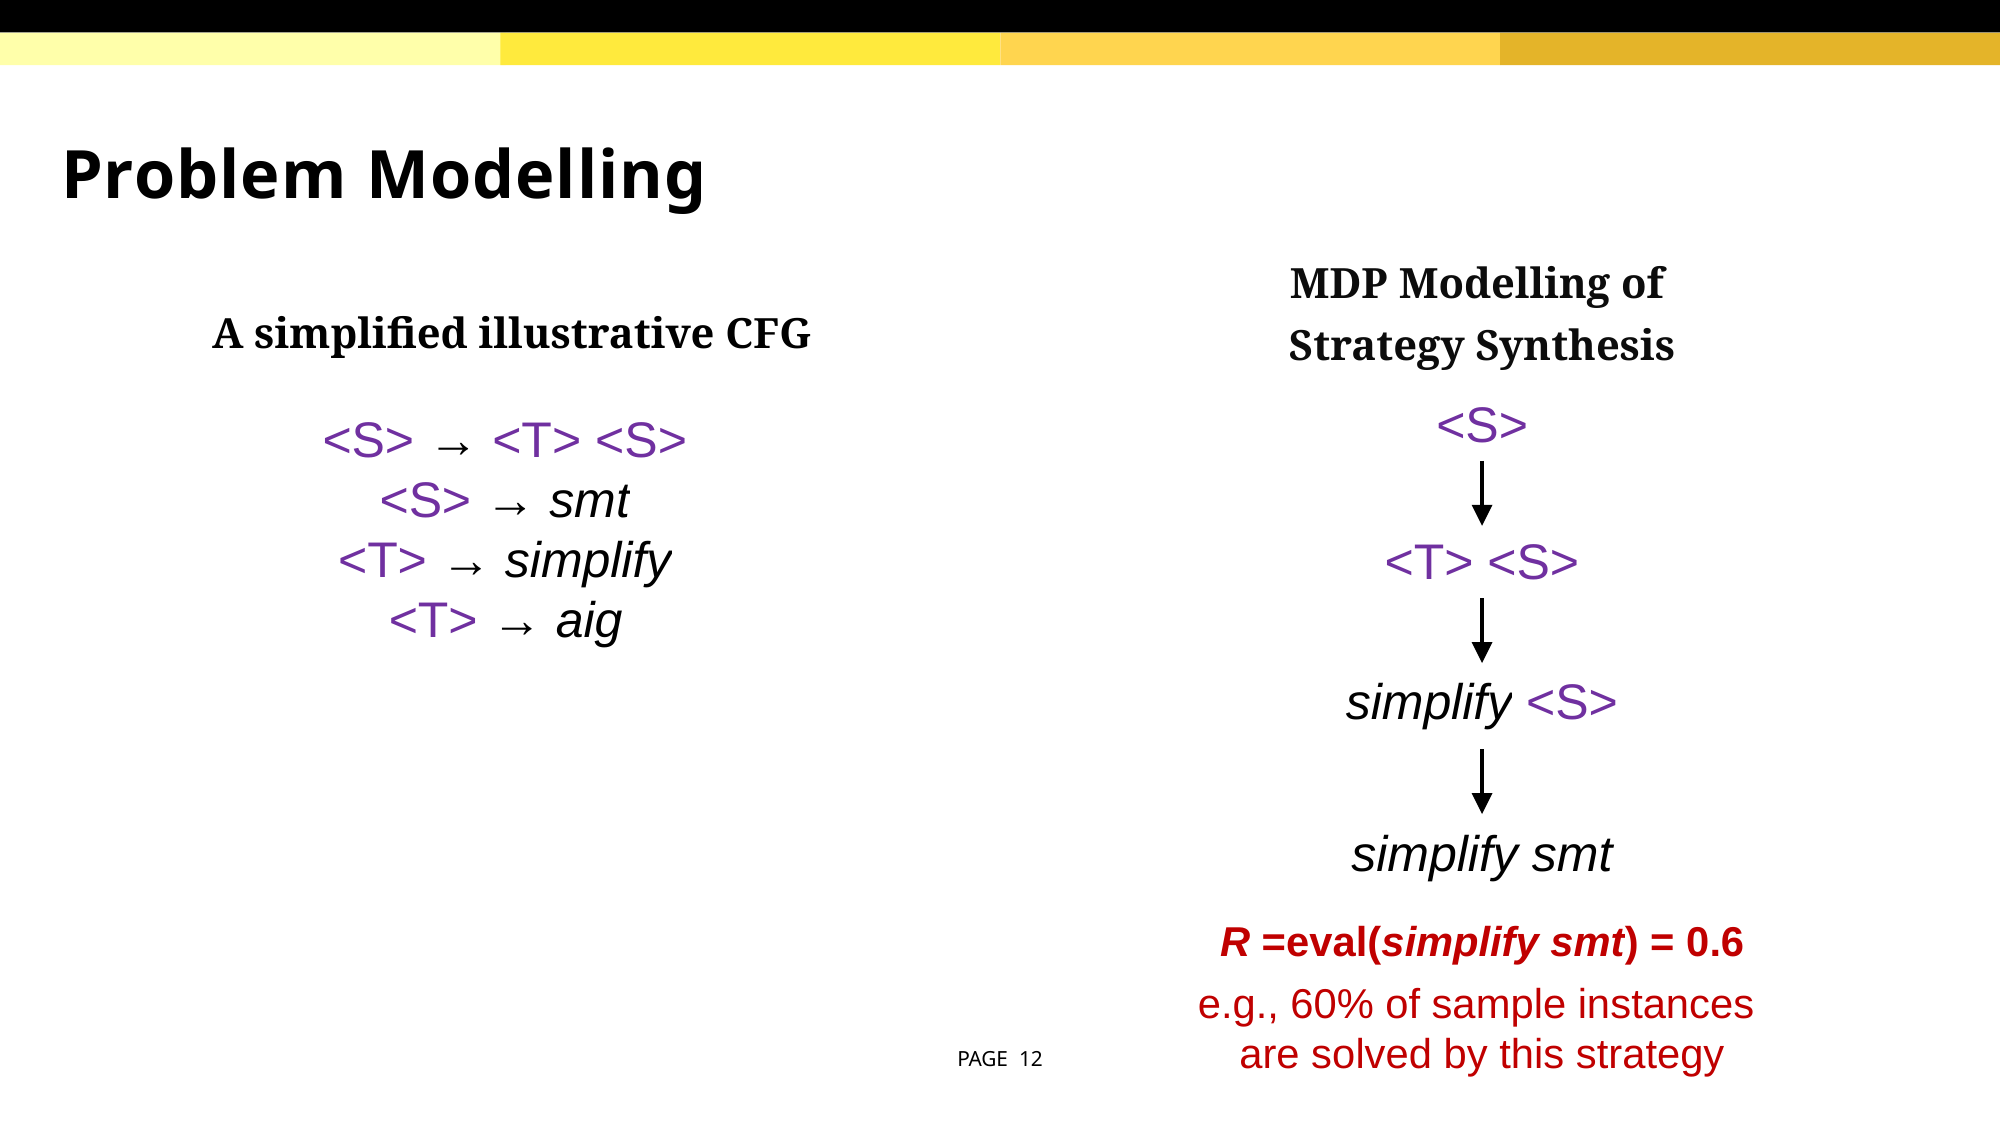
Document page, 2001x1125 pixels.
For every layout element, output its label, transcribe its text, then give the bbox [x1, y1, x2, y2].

title Problem Modelling [45, 104, 1954, 252]
text_box simplify <S> [1277, 662, 1687, 738]
text_box <S> [1366, 385, 1598, 460]
text_box simplify smt [1323, 814, 1641, 889]
text_box A simplified illustrative CFG <S> → <T> <S> <S> → smt <T> → simplify <T> → aig [38, 299, 986, 655]
slide_number PAGE 12 [916, 1039, 1084, 1081]
text_box R =eval(simplify smt) = 0.6 e.g., 60% of sample instances are solved by this strategy [1073, 907, 1891, 1085]
text_box <T> <S> [1366, 522, 1598, 598]
text_box MDP Modelling of Strategy Synthesis [878, 249, 2000, 377]
